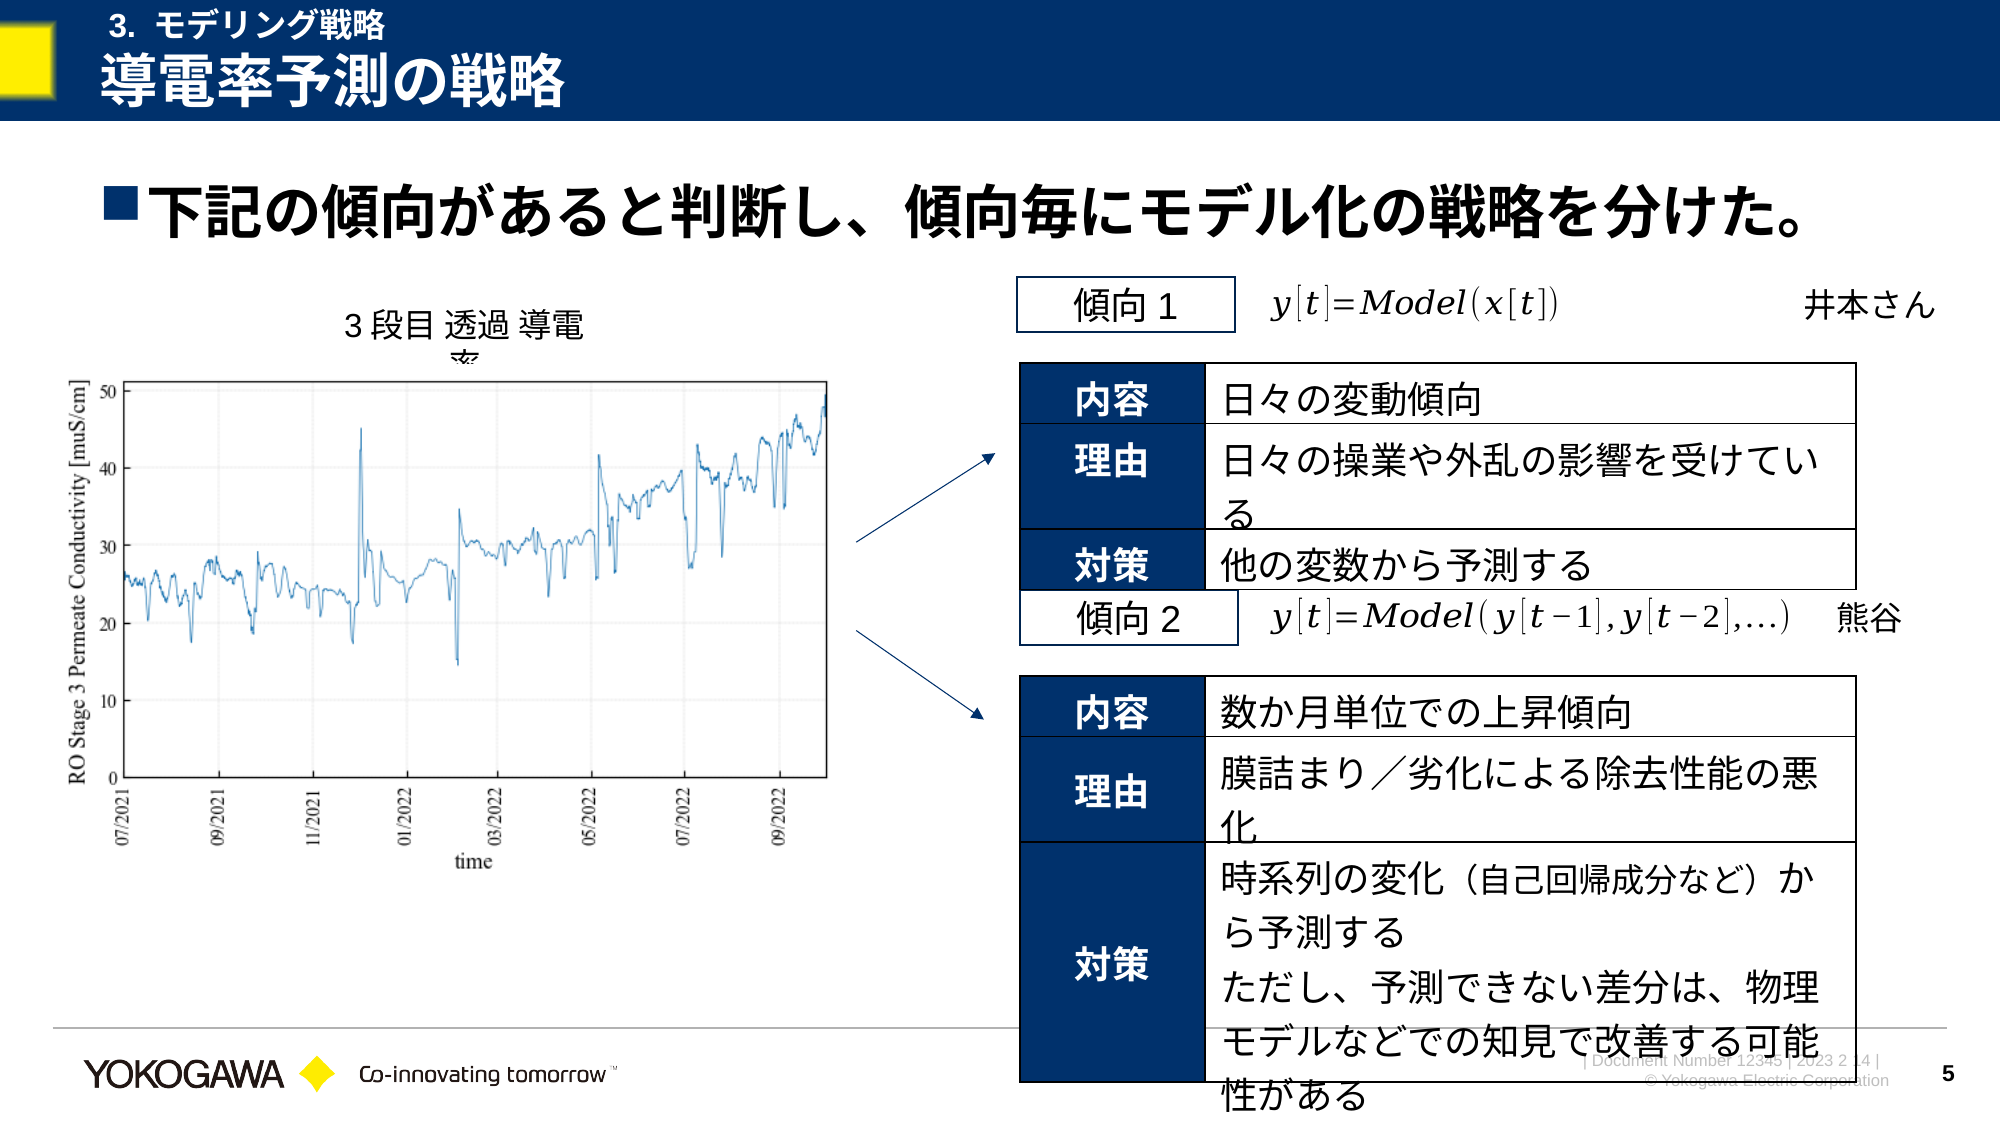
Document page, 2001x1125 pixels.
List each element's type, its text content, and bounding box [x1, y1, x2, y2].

table_cell 時系列の変化（自己回帰成分など）から予測する ただし、予測できない差分は、物理モデルなどでの知見で改善する可能性がある [1206, 843, 1855, 1081]
table_cell 膜詰まり／劣化による除去性能の悪化 [1206, 737, 1855, 841]
table_header 内容 [1021, 677, 1204, 736]
table_header 日々の変動傾向 [1206, 364, 1855, 423]
table_cell 対策 [1021, 843, 1204, 1081]
text_box 傾向2 [1019, 590, 1239, 646]
text_box 熊谷 [1776, 589, 1964, 645]
slide_number 5 [1904, 1042, 1970, 1103]
table_header 数か月単位での上昇傾向 [1206, 677, 1855, 736]
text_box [856, 630, 984, 720]
text_box 井本さん [1776, 276, 1964, 332]
table_cell 理由 [1021, 424, 1204, 528]
title 導電率予測の戦略 [84, 41, 1955, 127]
table_cell 他の変数から予測する [1206, 530, 1855, 589]
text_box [856, 453, 996, 543]
text_box 3段目 透過 導電率 [314, 297, 616, 364]
table_cell 日々の操業や外乱の影響を受けている [1206, 424, 1855, 528]
table_cell 対策 [1021, 530, 1204, 589]
table_cell 理由 [1021, 737, 1204, 841]
picture [0, 6, 69, 115]
picture [57, 364, 838, 886]
text_box 3. モデリング戦略 [93, 0, 836, 52]
list 下記の傾向があると判断し、傾向毎にモデル化の戦略を分けた。 [84, 175, 1946, 275]
text_box 傾向1 [1016, 276, 1236, 333]
picture [83, 1055, 617, 1093]
table_header 内容 [1021, 364, 1204, 423]
